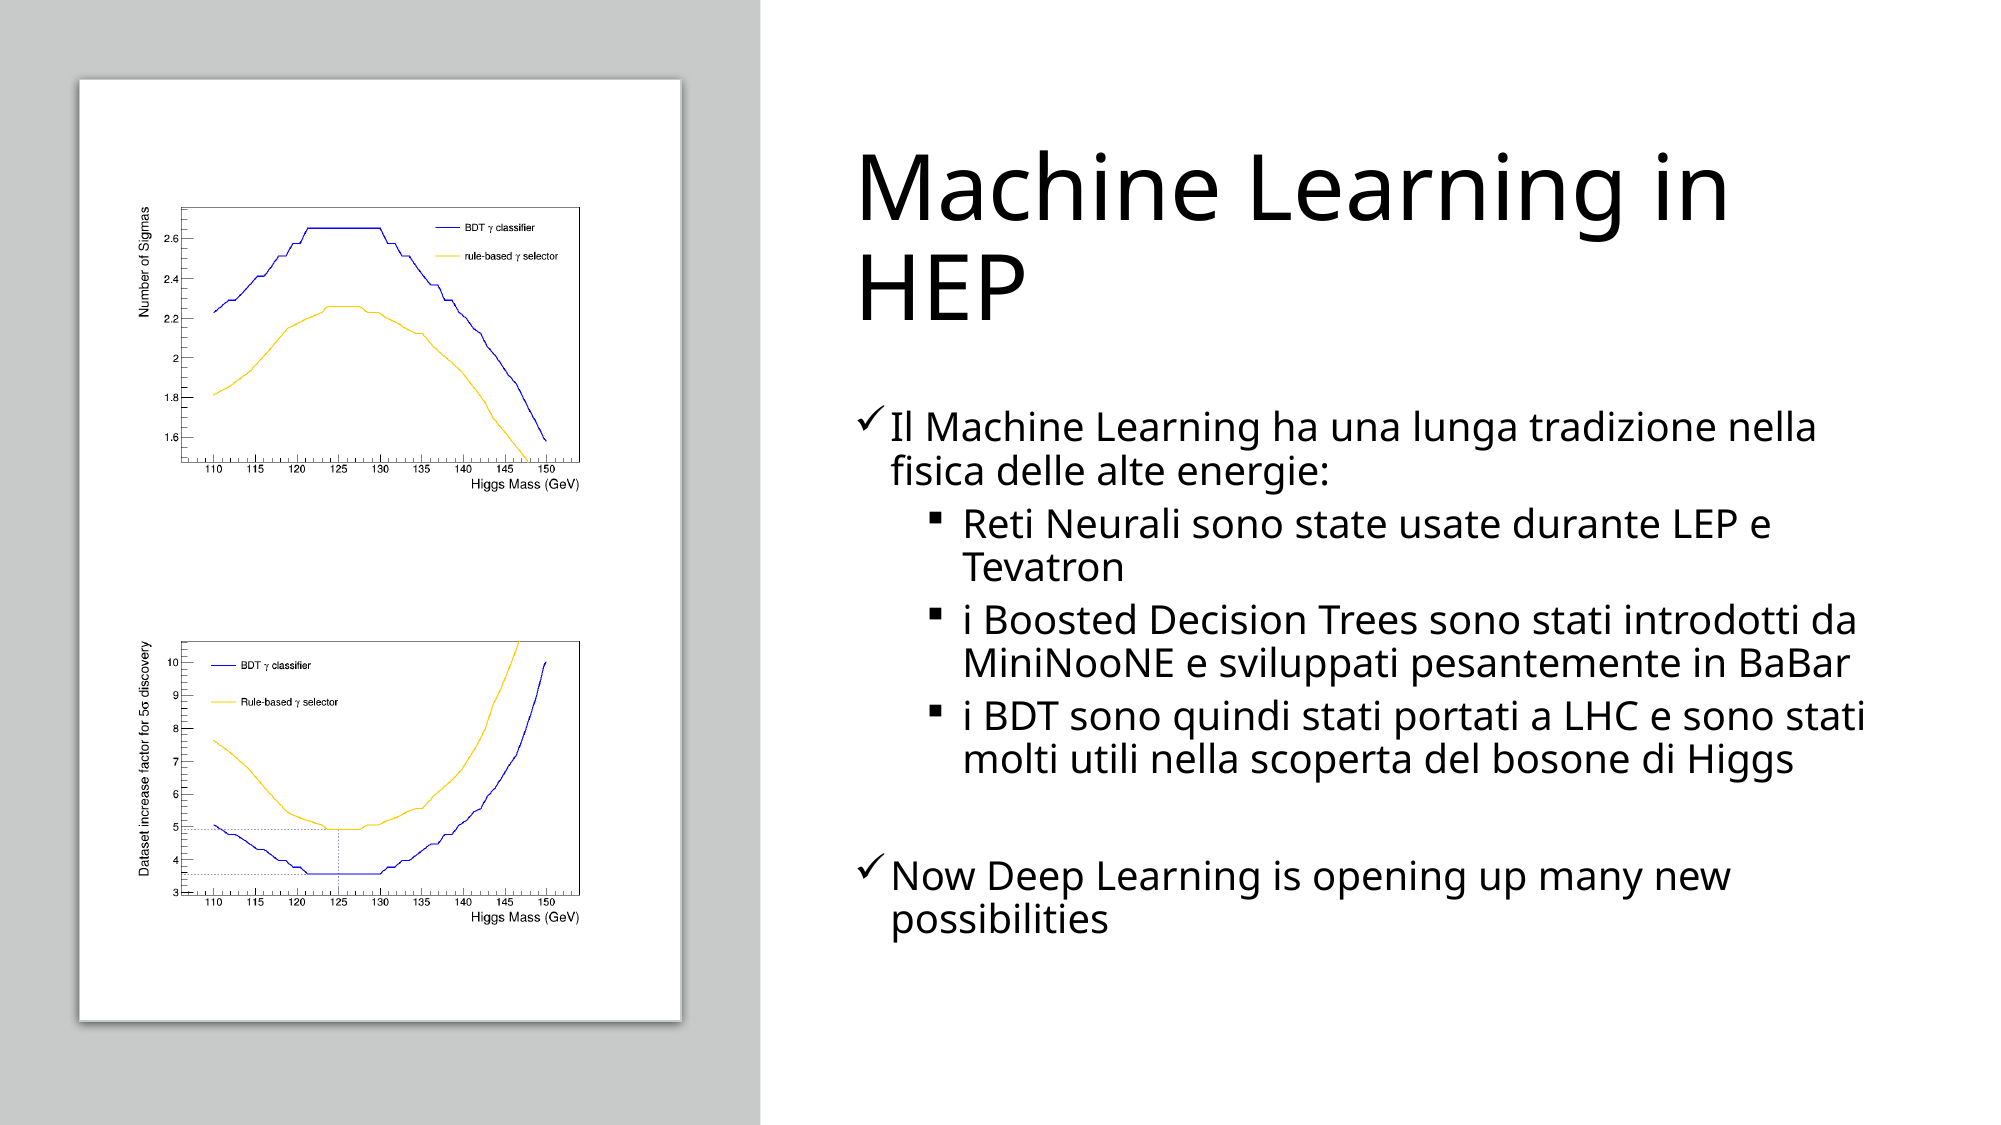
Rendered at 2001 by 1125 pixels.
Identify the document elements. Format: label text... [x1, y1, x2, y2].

text_box [78, 78, 682, 1022]
picture [131, 609, 629, 927]
text_box [0, 0, 761, 1125]
list Il Machine Learning ha una lunga tradizione nella fisica delle alte energie: Reti Neurali sono state usate durante LEP e Tevatron i Boosted Decision Trees sono stati introdotti da MiniNooNE e sviluppati pesantemente in BaBar i BDT sono quindi stati portati a LHC e sono stati molti utili nella scoperta del bosone di Higgs Now Deep Learning is opening up many new possibilities [839, 399, 1893, 1021]
picture [131, 175, 629, 493]
title Machine Learning in HEP [839, 103, 1893, 379]
